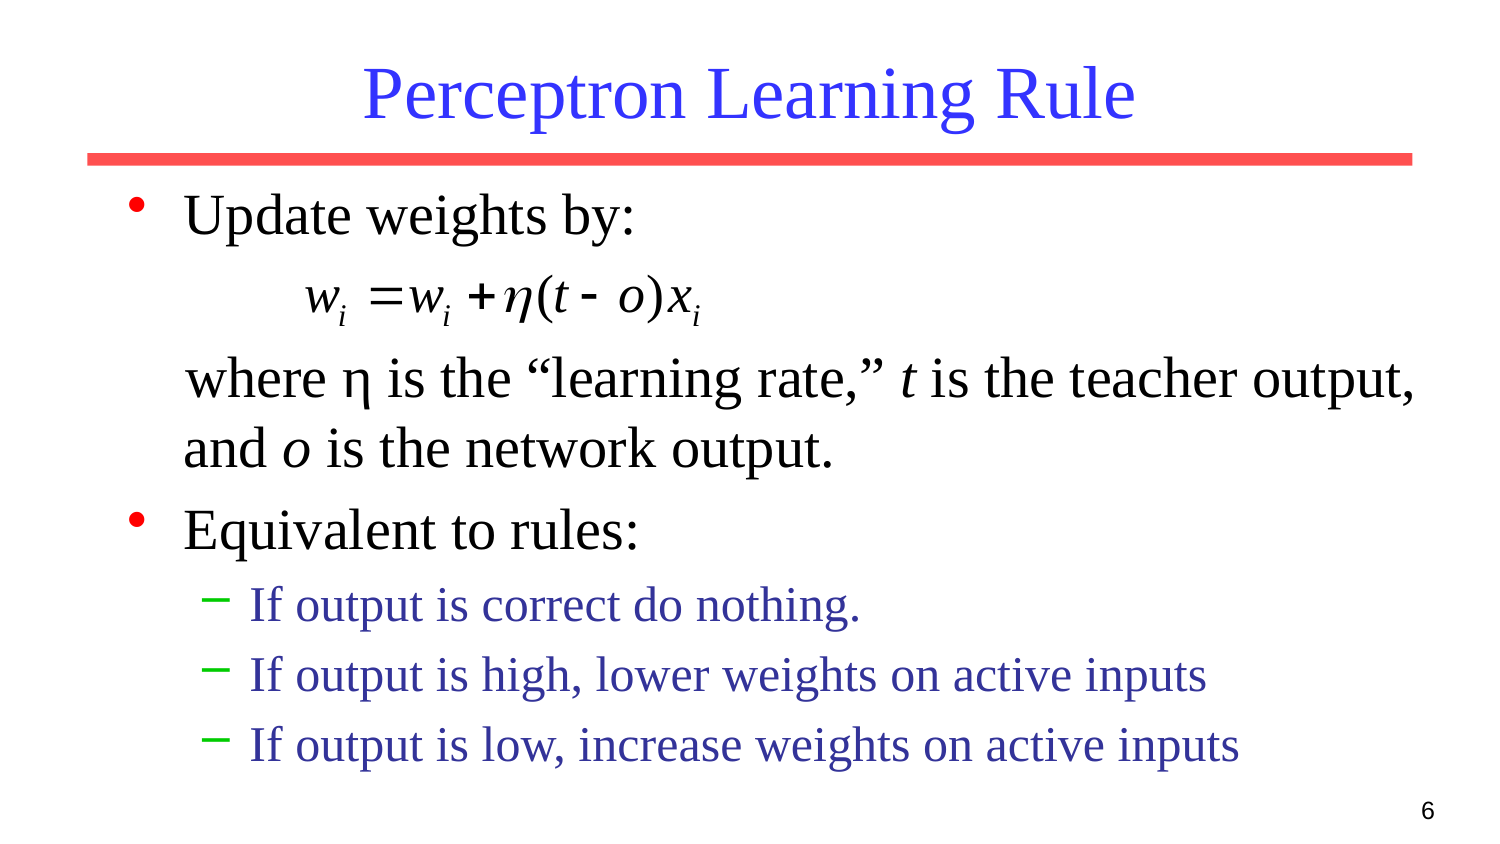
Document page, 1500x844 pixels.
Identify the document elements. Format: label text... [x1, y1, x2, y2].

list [295, 258, 714, 341]
slide_number 6 [1137, 787, 1451, 844]
title Perceptron Learning Rule [112, 27, 1388, 151]
list Update weights by: where η is the “learning rate,” t is the teacher output, and o is the network output. Equivalent to rules: If output is correct do nothing. If output is high, lower weights on active inputs If output is low, increase weights on active inputs [112, 168, 1453, 746]
